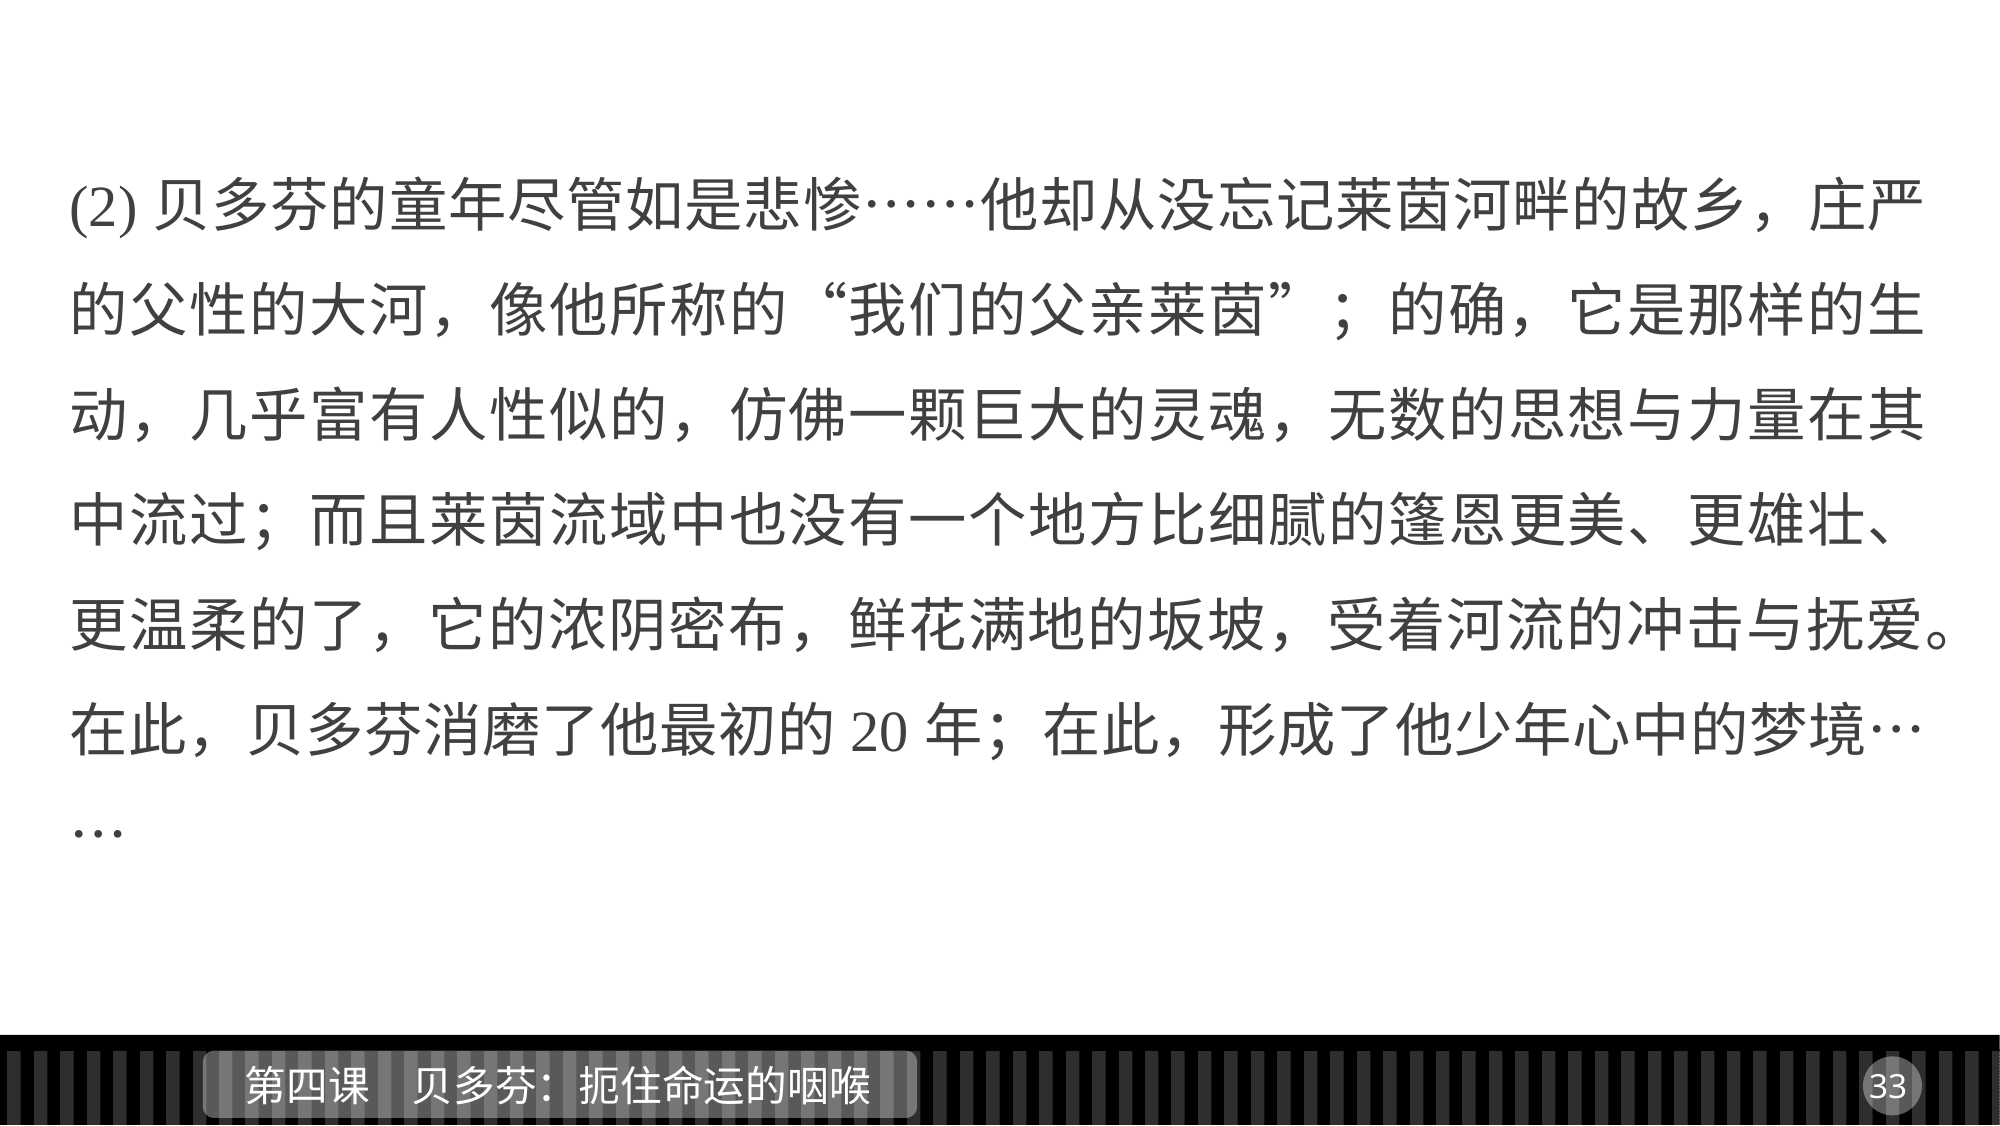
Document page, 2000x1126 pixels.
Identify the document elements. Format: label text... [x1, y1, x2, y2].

text_box (2)贝多芬的童年尽管如是悲惨……他却从没忘记莱茵河畔的故乡，庄严的父性的大河，像他所称的“我们的父亲莱茵”；的确，它是那样的生动，几乎富有人性似的，仿佛一颗巨大的灵魂，无数的思想与力量在其中流过；而且莱茵流域中也没有一个地方比细腻的篷恩更美、更雄壮、更温柔的了，它的浓阴密布，鲜花满地的坂坡，受着河流的冲击与抚爱。在此，贝多芬消磨了他最初的20年；在此，形成了他少年心中的梦境…… [54, 125, 1941, 875]
